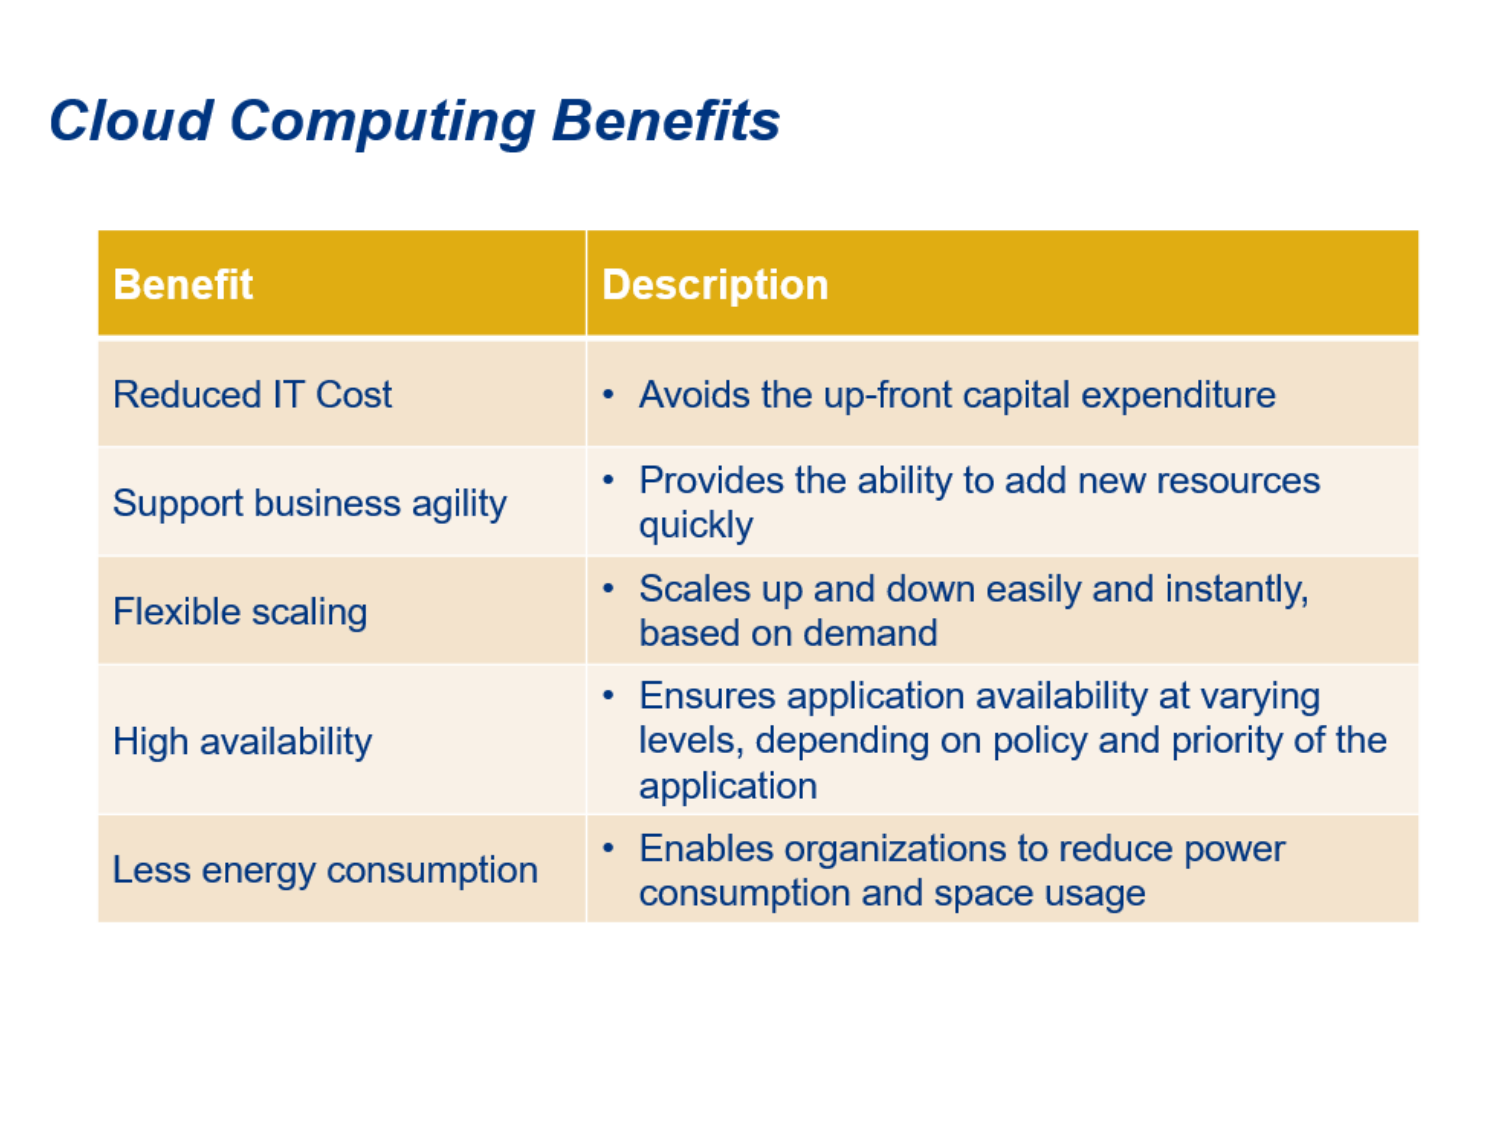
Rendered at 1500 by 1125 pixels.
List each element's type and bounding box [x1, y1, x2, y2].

list [27, 87, 1473, 1006]
